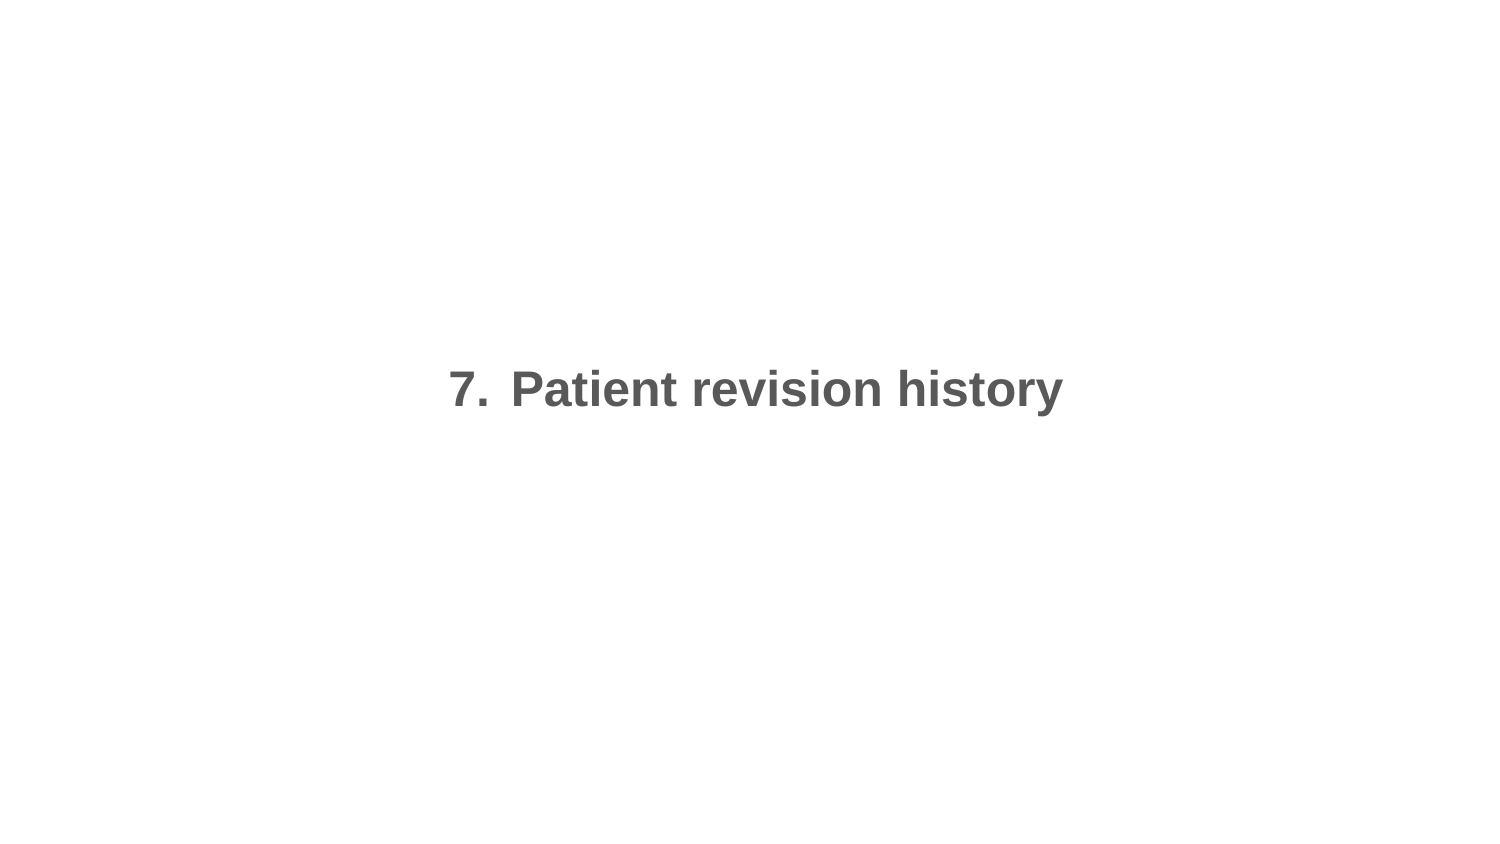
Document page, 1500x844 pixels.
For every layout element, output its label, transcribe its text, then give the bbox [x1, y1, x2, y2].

list Patient revision history [51, 101, 1449, 662]
